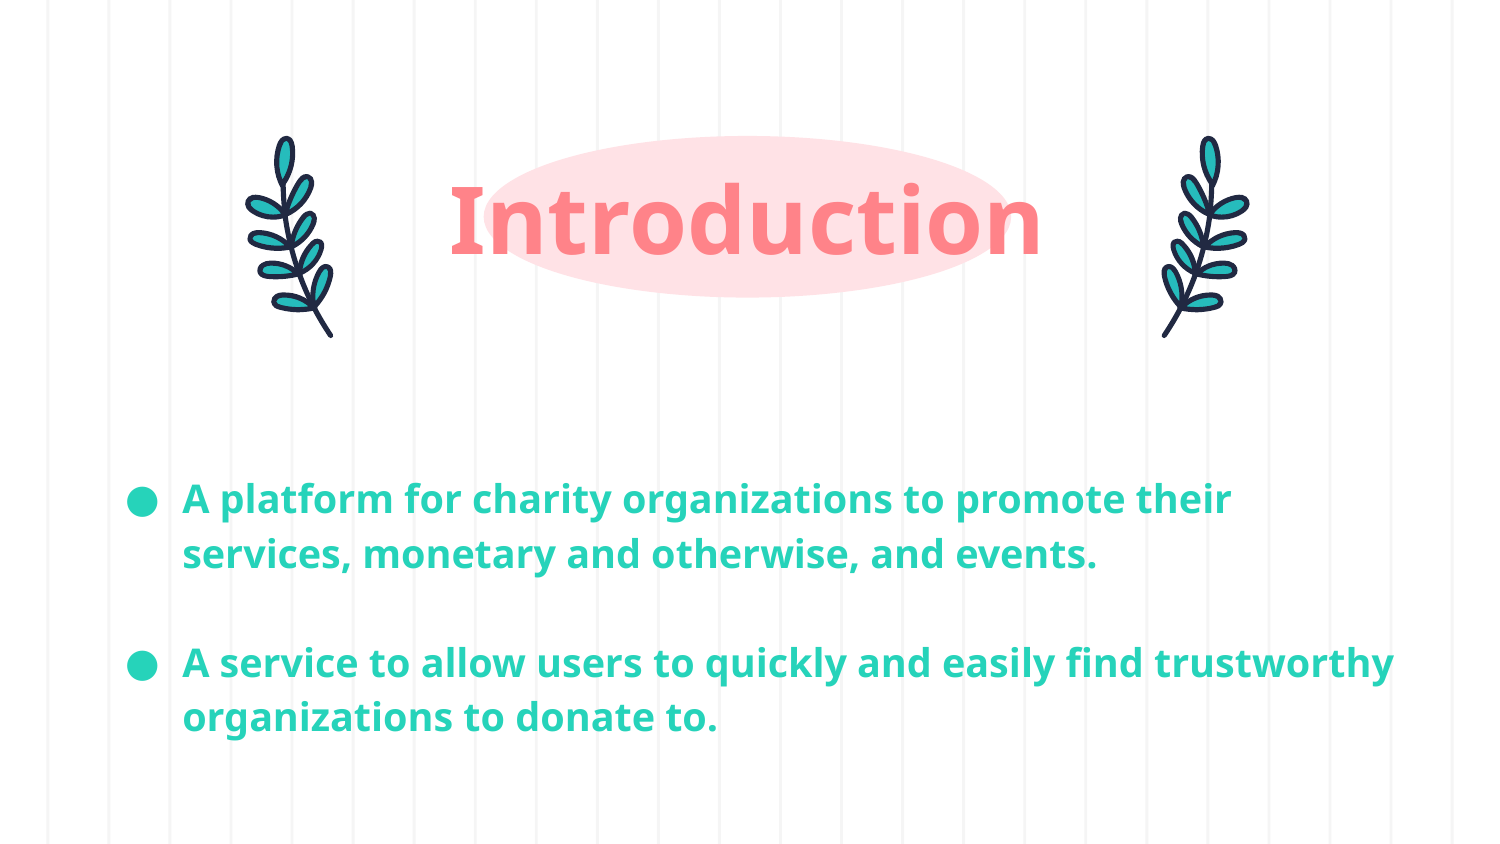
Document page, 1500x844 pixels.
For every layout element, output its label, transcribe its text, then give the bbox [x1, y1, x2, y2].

title A platform for charity organizations to promote their services, monetary and otherwise, and events. A service to allow users to quickly and easily find trustworthy organizations to donate to. [92, 444, 1420, 762]
title Introduction [431, 111, 1064, 323]
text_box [242, 135, 335, 339]
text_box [1160, 135, 1252, 339]
